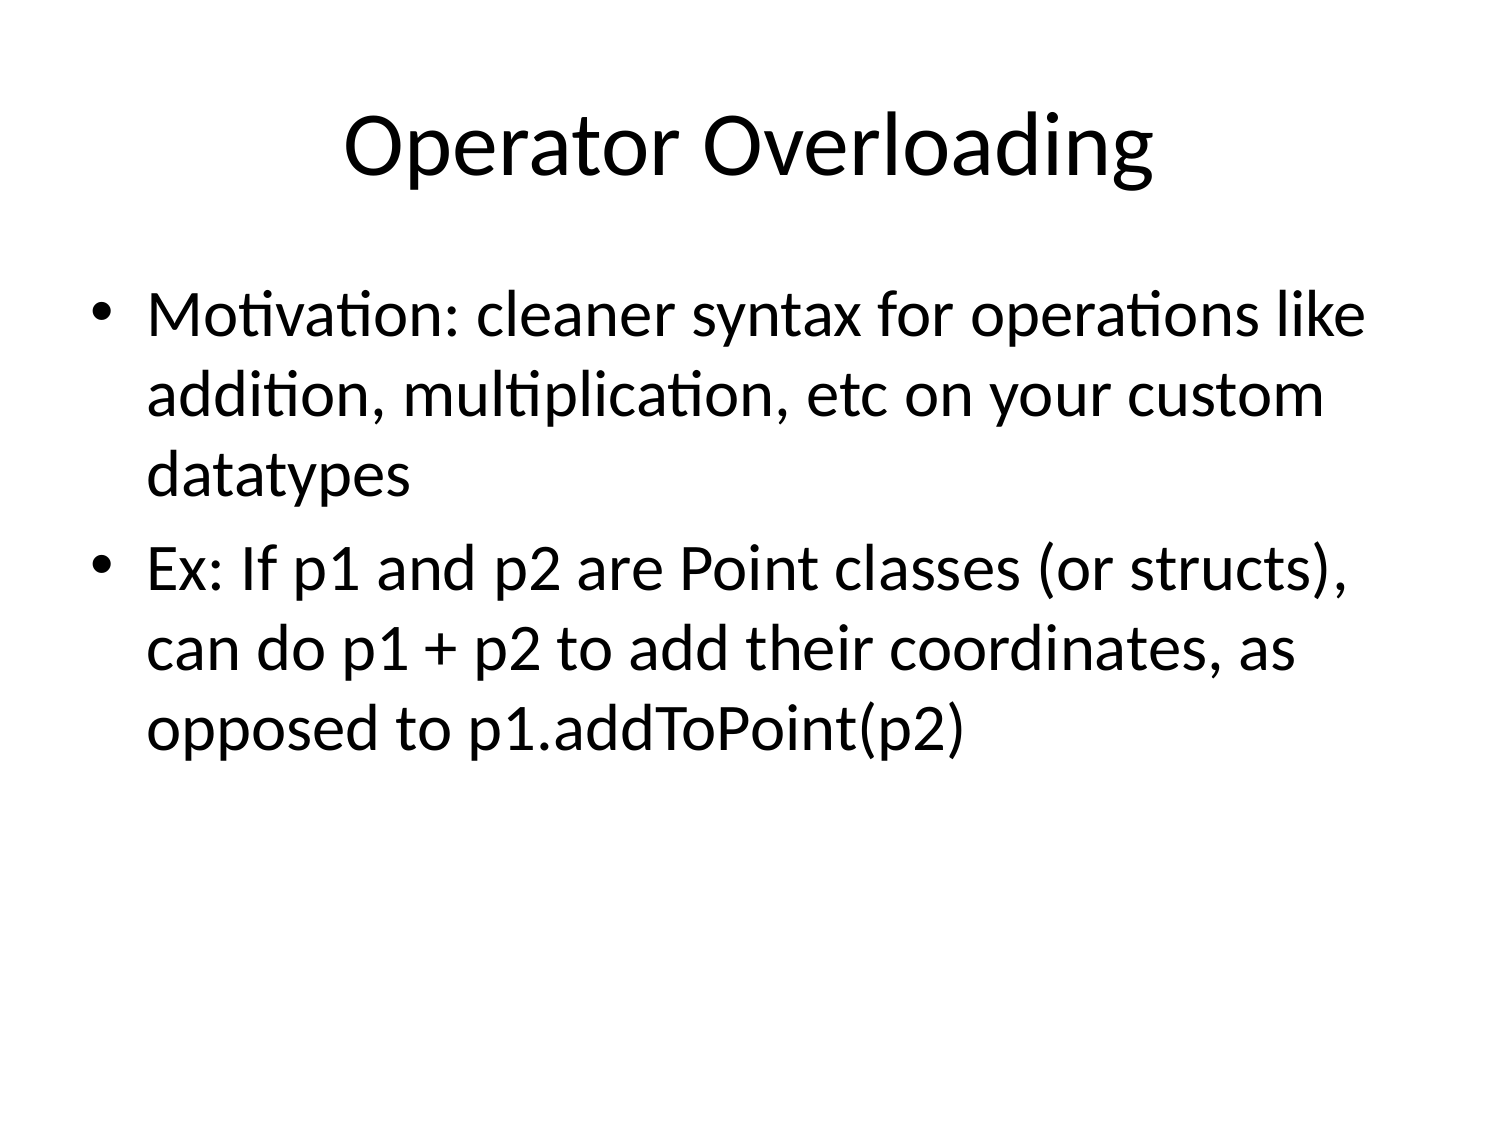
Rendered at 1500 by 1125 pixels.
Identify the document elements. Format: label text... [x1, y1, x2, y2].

title Operator Overloading [75, 45, 1425, 233]
list Motivation: cleaner syntax for operations like addition, multiplication, etc on your custom datatypes Ex: If p1 and p2 are Point classes (or structs), can do p1 + p2 to add their coordinates, as opposed to p1.addToPoint(p2) [75, 262, 1425, 863]
